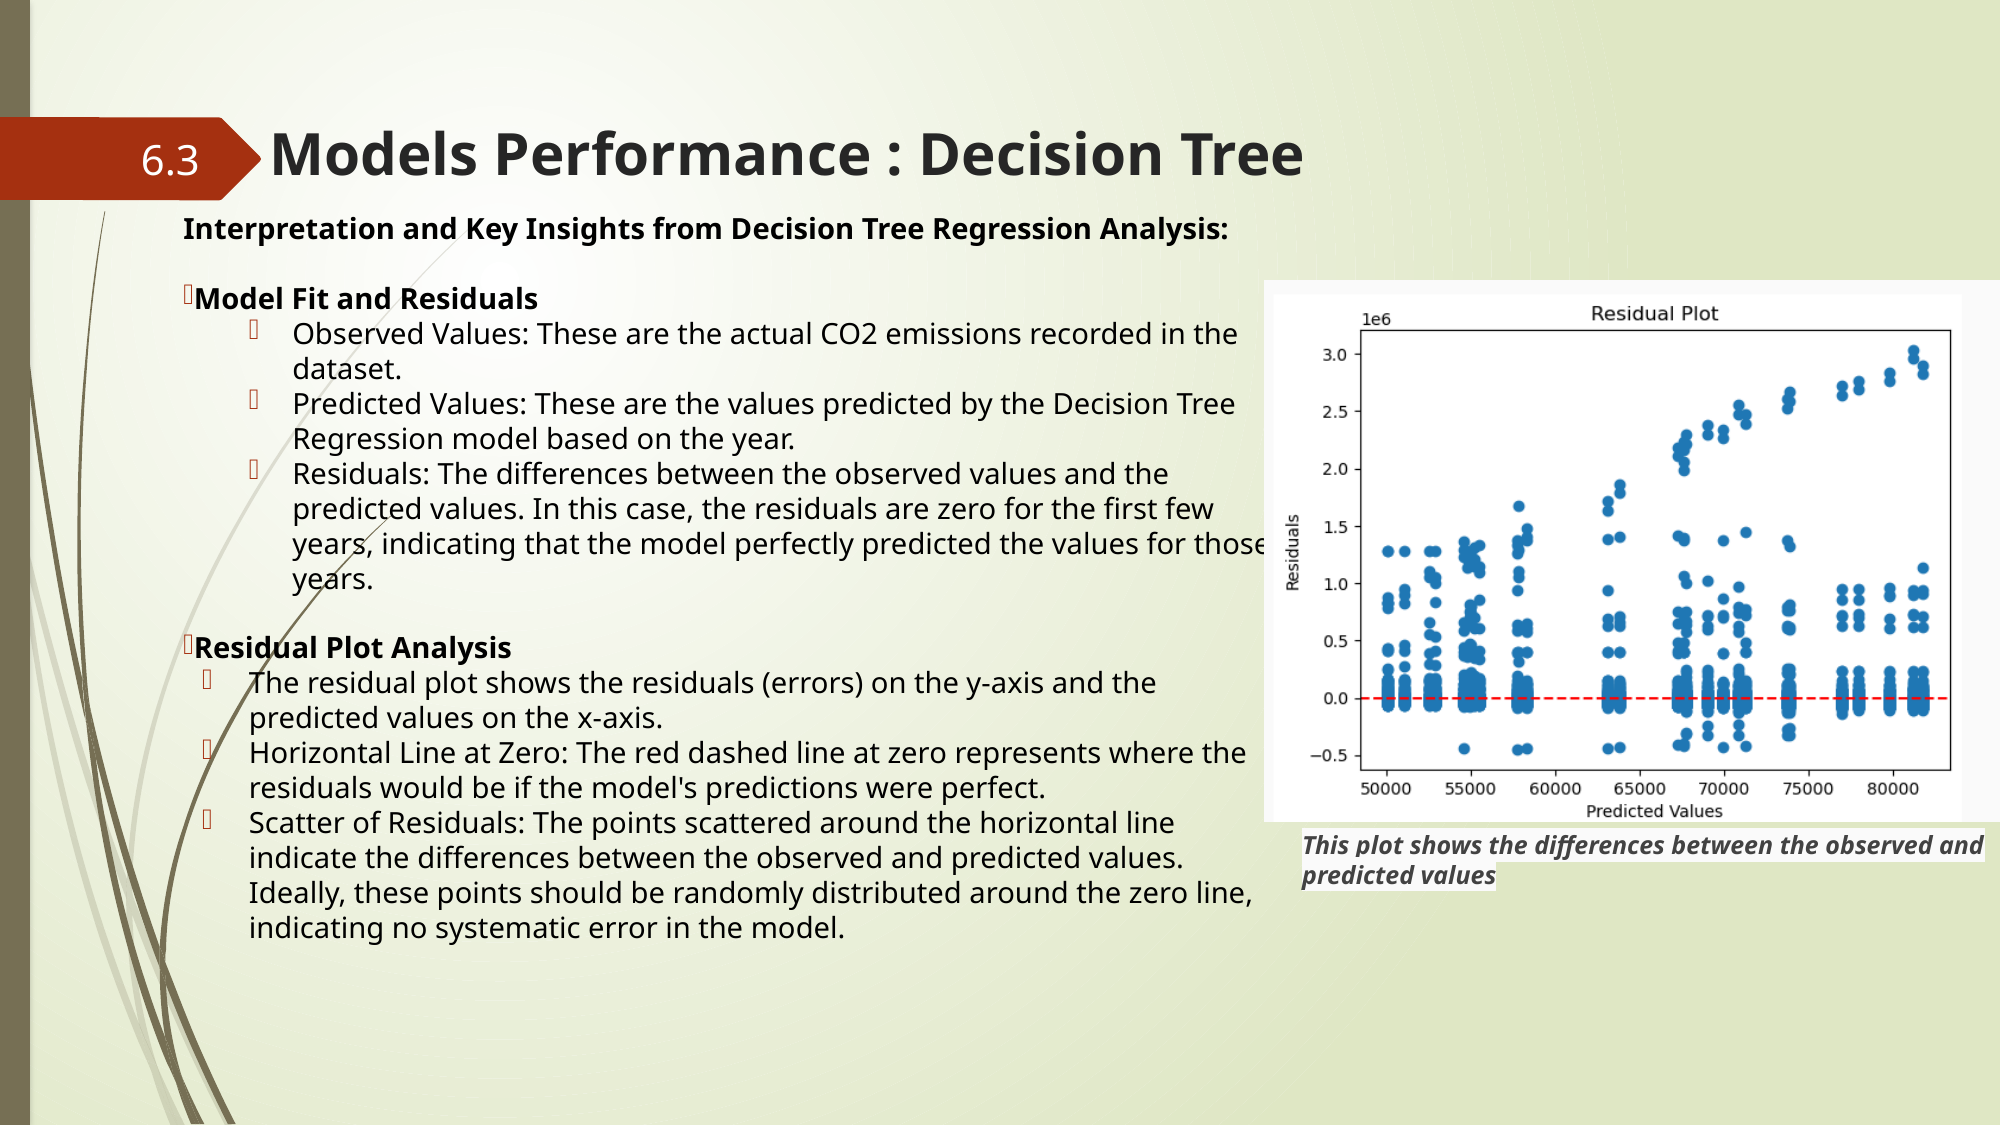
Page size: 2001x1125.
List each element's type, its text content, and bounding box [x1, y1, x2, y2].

slide_number 6.3 [87, 129, 216, 190]
list Interpretation and Key Insights from Decision Tree Regression Analysis: Model Fit and Residuals Observed Values: These are the actual CO2 emissions recorded in the dataset. Predicted Values: These are the values predicted by the Decision Tree Regression model based on the year. Residuals: The differences between the observed values and the predicted values. In this case, the residuals are zero for the first few years, indicating that the model perfectly predicted the values for those years. Residual Plot Analysis The residual plot shows the residuals (errors) on the y-axis and the predicted values on the x-axis. Horizontal Line at Zero: The red dashed line at zero represents where the residuals would be if the model's predictions were perfect. Scatter of Residuals: The points scattered around the horizontal line indicate the differences between the observed and predicted values. Ideally, these points should be randomly distributed around the zero line, indicating no systematic error in the model. [168, 202, 1288, 1112]
text_box Models Performance : Decision Tree [254, 110, 1777, 217]
picture [1263, 279, 2000, 823]
text_box This plot shows the differences between the observed and predicted values [1287, 831, 2000, 897]
